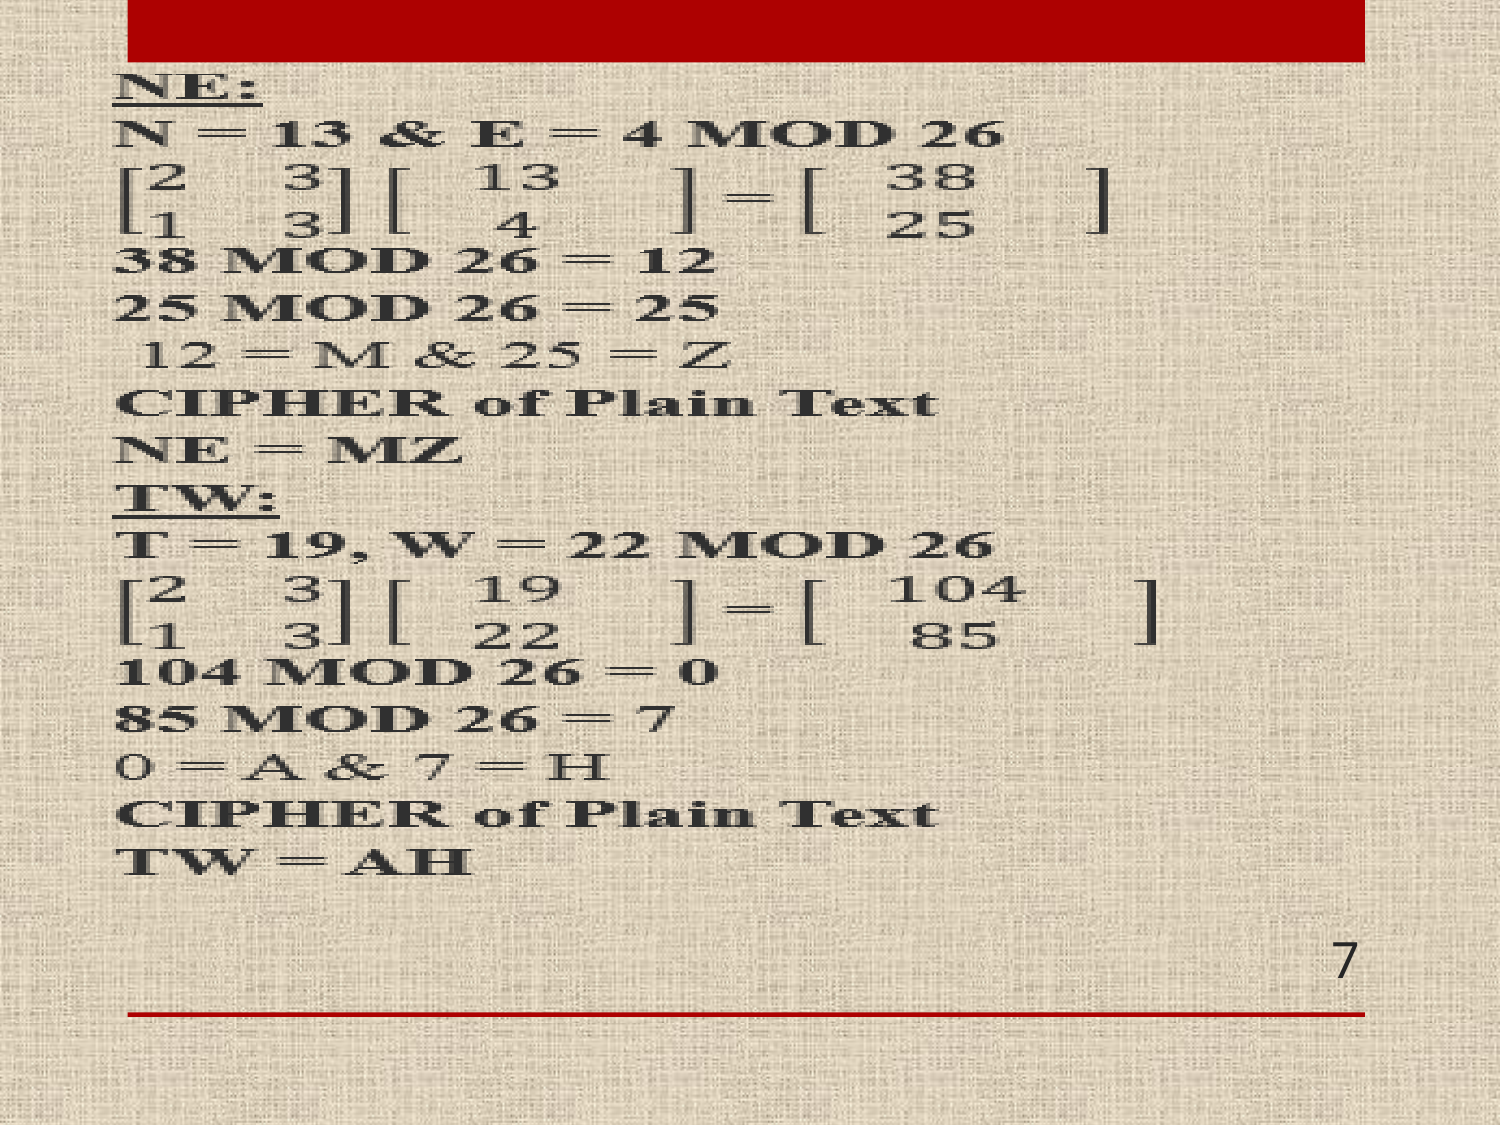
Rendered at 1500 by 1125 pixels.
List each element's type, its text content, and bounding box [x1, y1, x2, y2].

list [111, 74, 1157, 876]
slide_number 7 [1250, 933, 1375, 993]
picture [0, 0, 1500, 1125]
